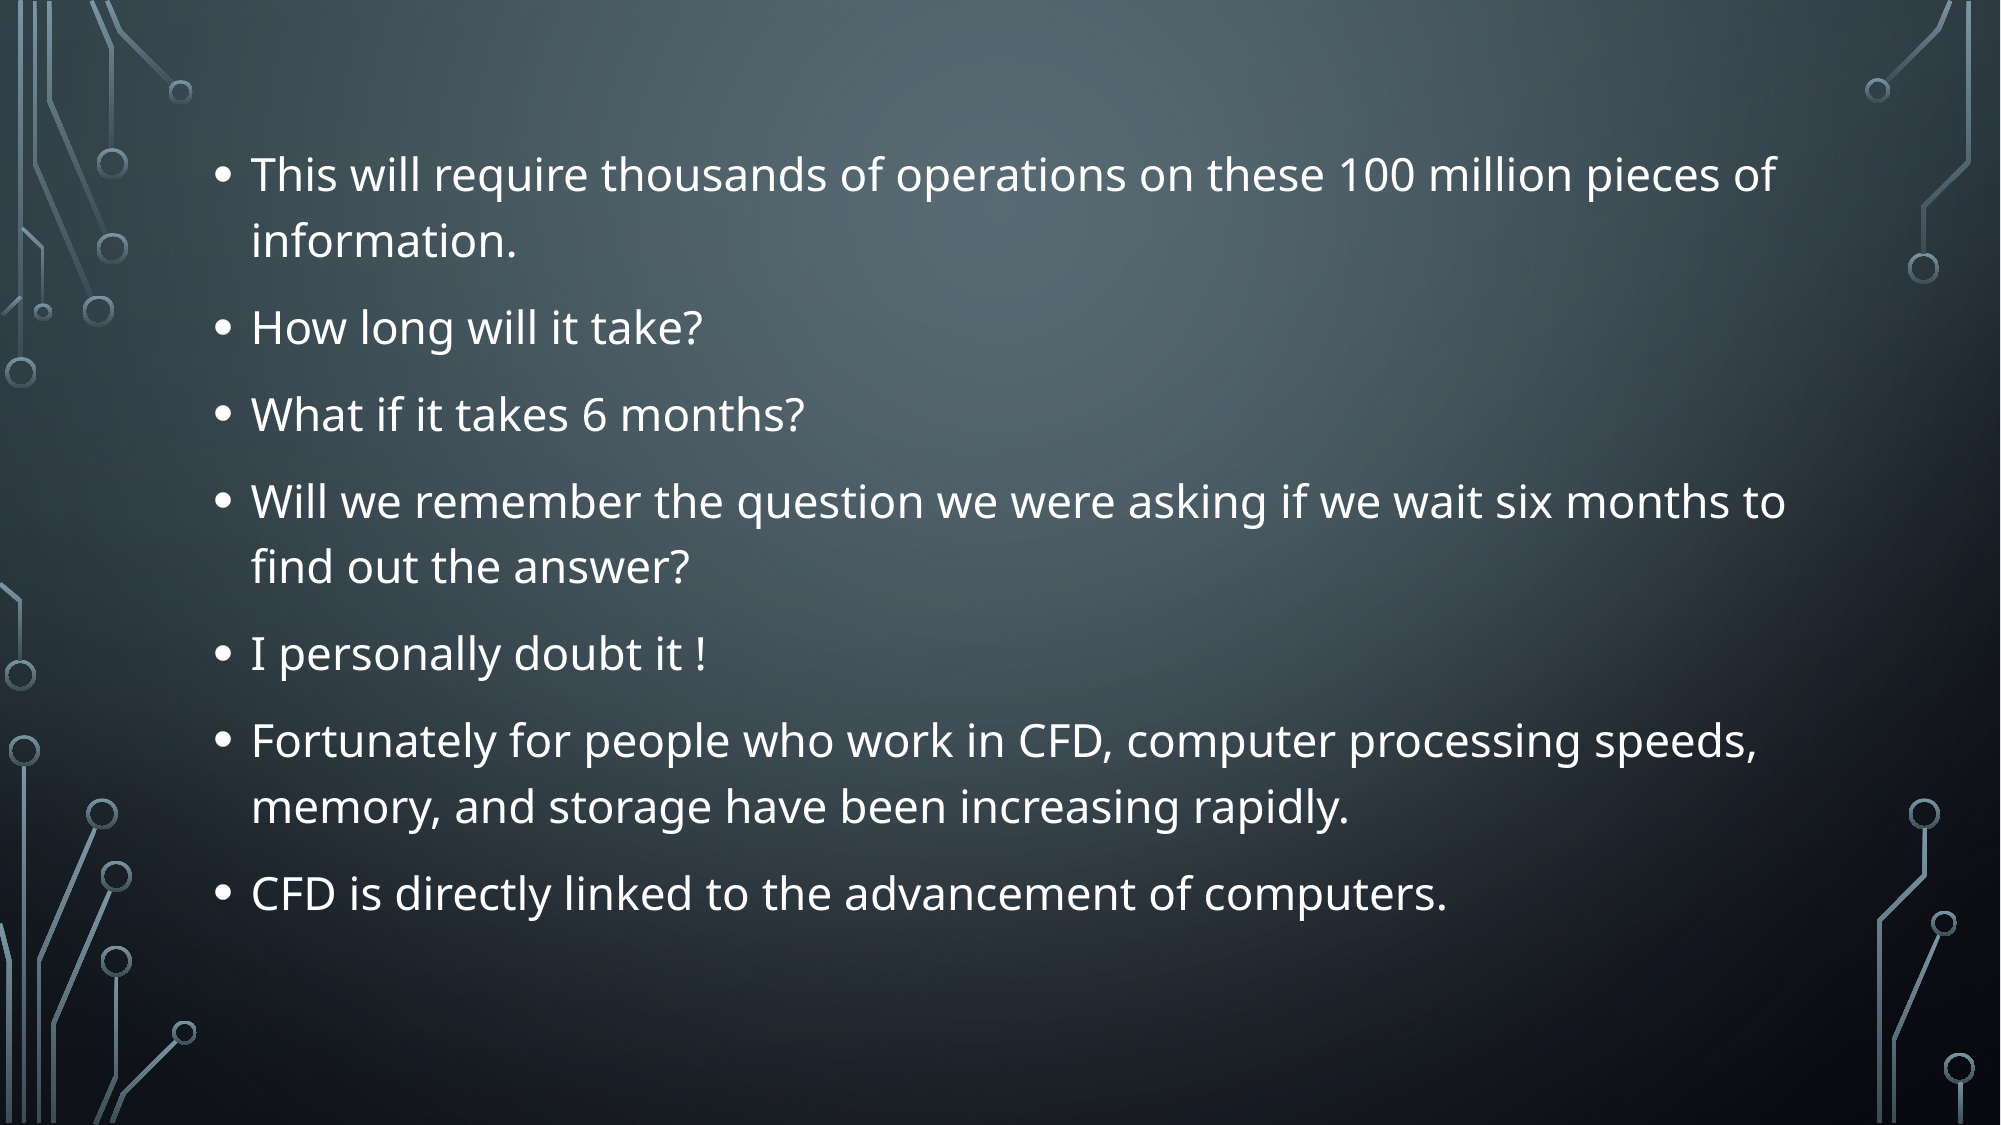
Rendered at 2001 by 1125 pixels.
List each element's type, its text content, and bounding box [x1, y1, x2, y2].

list This will require thousands of operations on these 100 million pieces of information. How long will it take? What if it takes 6 months? Will we remember the question we were asking if we wait six months to find out the answer? I personally doubt it ! Fortunately for people who work in CFD, computer processing speeds, memory, and storage have been increasing rapidly. CFD is directly linked to the advancement of computers. [198, 127, 1824, 1076]
